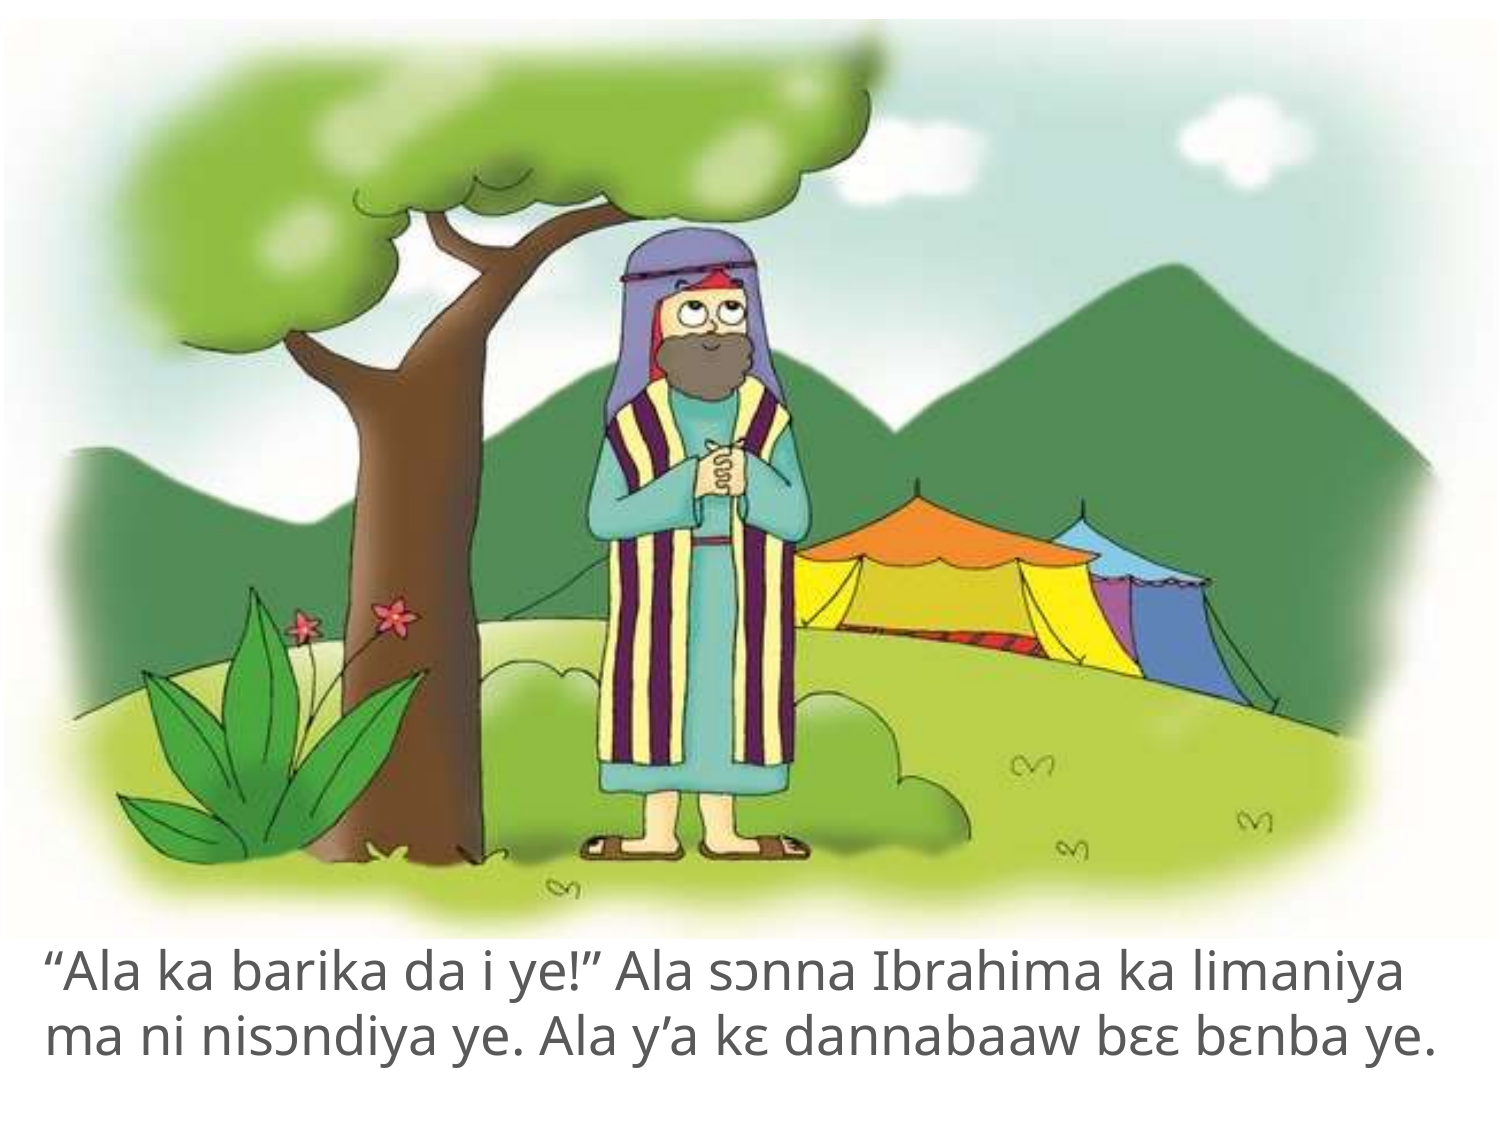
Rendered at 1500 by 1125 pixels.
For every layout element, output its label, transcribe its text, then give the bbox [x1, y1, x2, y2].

text_box “Ala ka barika da i ye!” Ala sɔnna Ibrahima ka limaniya ma ni nisɔndiya ye. Ala y’a kɛ dannabaaw bɛɛ bɛnba ye. [29, 942, 1500, 1074]
picture [4, 18, 1498, 939]
